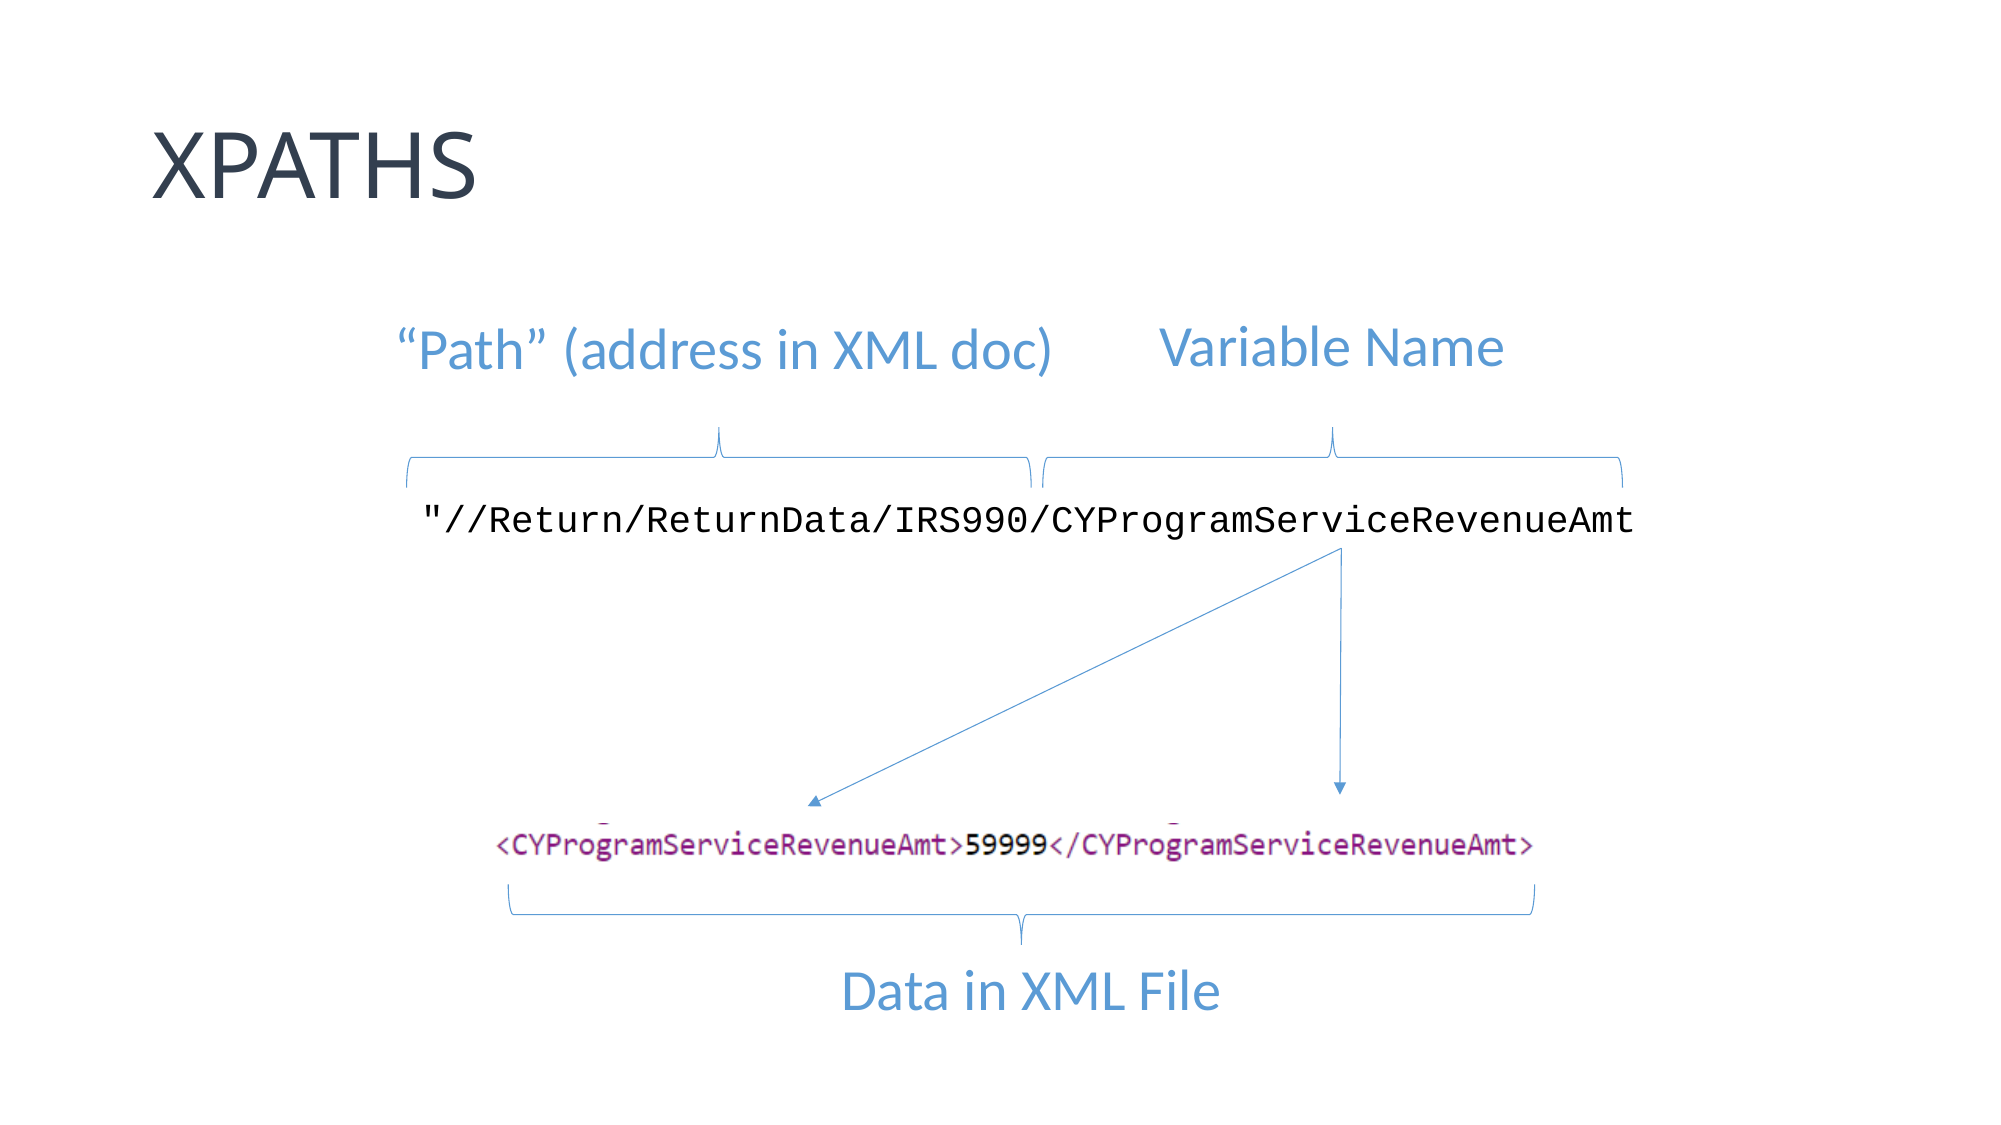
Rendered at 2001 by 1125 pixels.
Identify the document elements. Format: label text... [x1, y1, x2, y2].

text_box [507, 884, 1536, 944]
picture [480, 823, 1559, 868]
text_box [807, 548, 1342, 807]
title XPATHs [137, 59, 1863, 278]
text_box [406, 427, 1032, 488]
text_box Data in XML File [826, 944, 1237, 1030]
text_box Variable Name [1144, 301, 1521, 386]
text_box [1042, 427, 1624, 488]
text_box “Path” (address in XML doc) [379, 304, 1070, 389]
text_box "//Return/ReturnData/IRS990/CYProgramServiceRevenueAmt [406, 487, 1722, 548]
